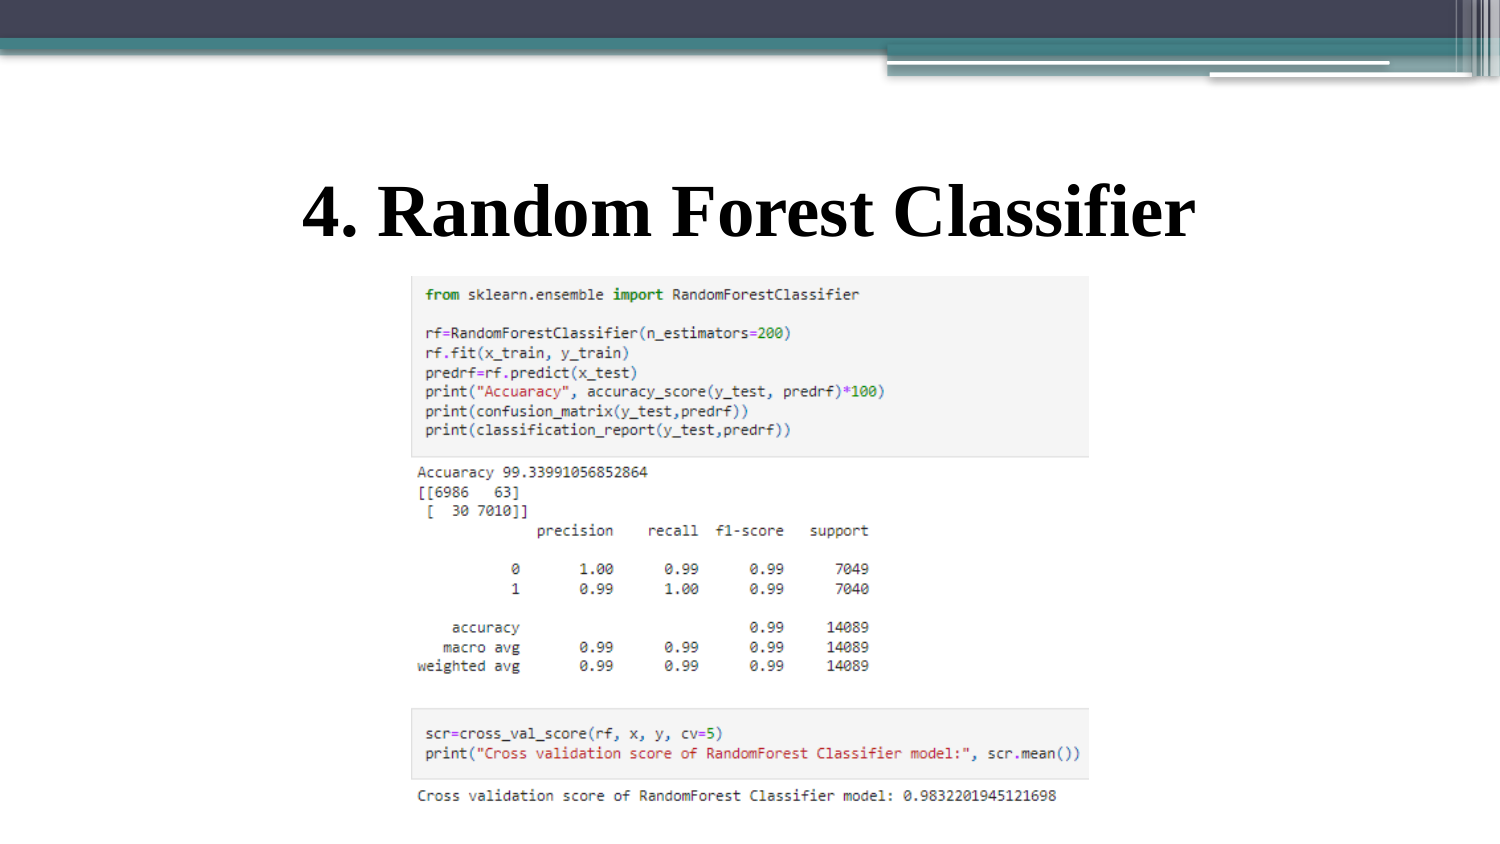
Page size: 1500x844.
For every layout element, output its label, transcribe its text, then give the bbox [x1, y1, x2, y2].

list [410, 276, 1089, 810]
title 4. Random Forest Classifier [75, 140, 1425, 272]
